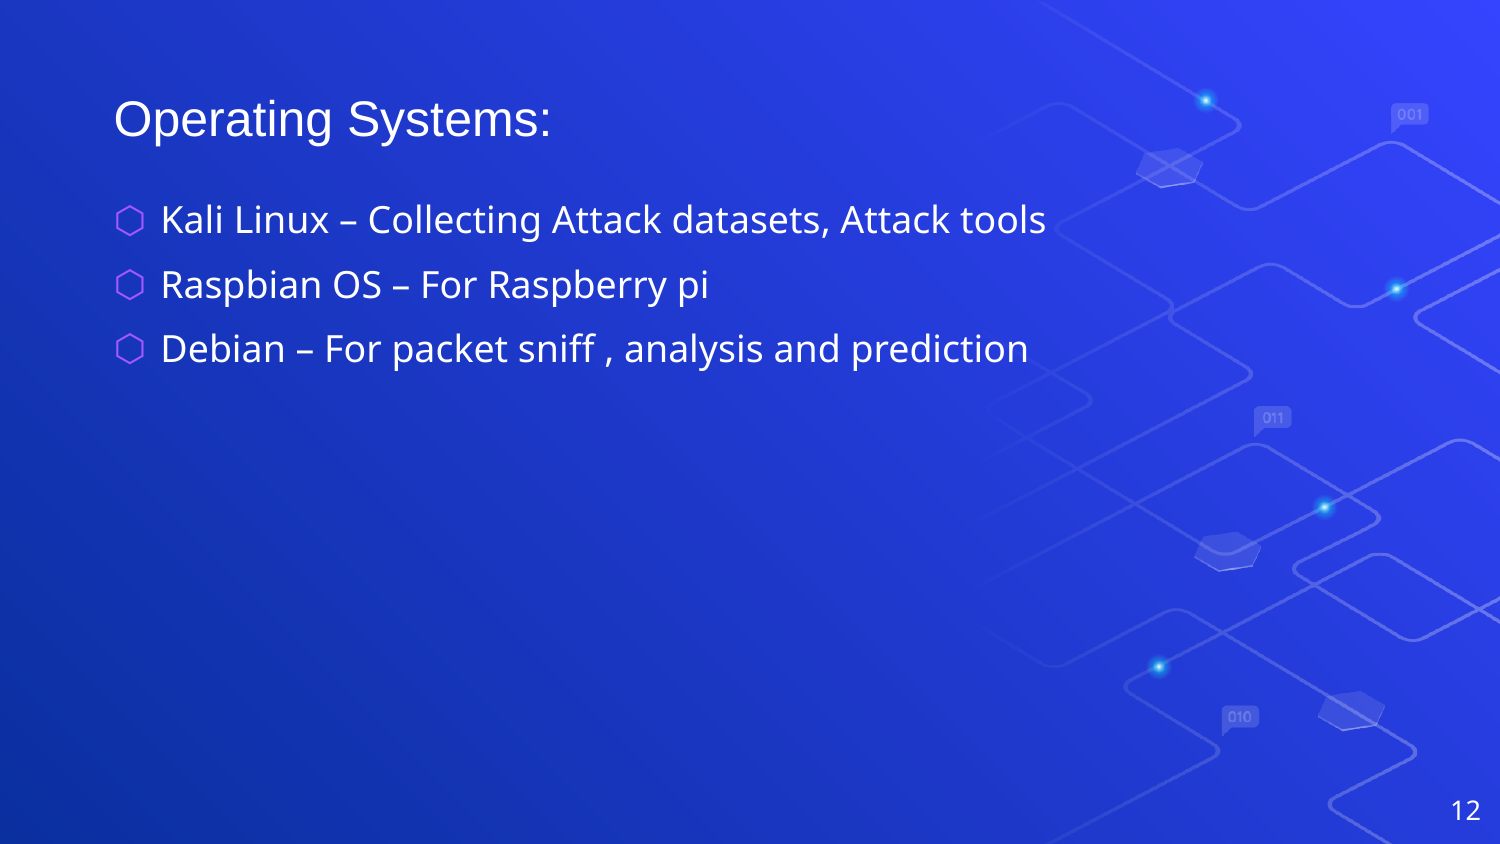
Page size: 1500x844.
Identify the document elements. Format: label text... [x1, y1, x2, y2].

text_box Operating Systems: [113, 86, 649, 189]
slide_number ‹#› [1391, 779, 1482, 844]
text_box Kali Linux – Collecting Attack datasets, Attack tools Raspbian OS – For Raspberry pi Debian – For packet sniff , analysis and prediction [113, 189, 1312, 648]
picture [0, 0, 1500, 844]
